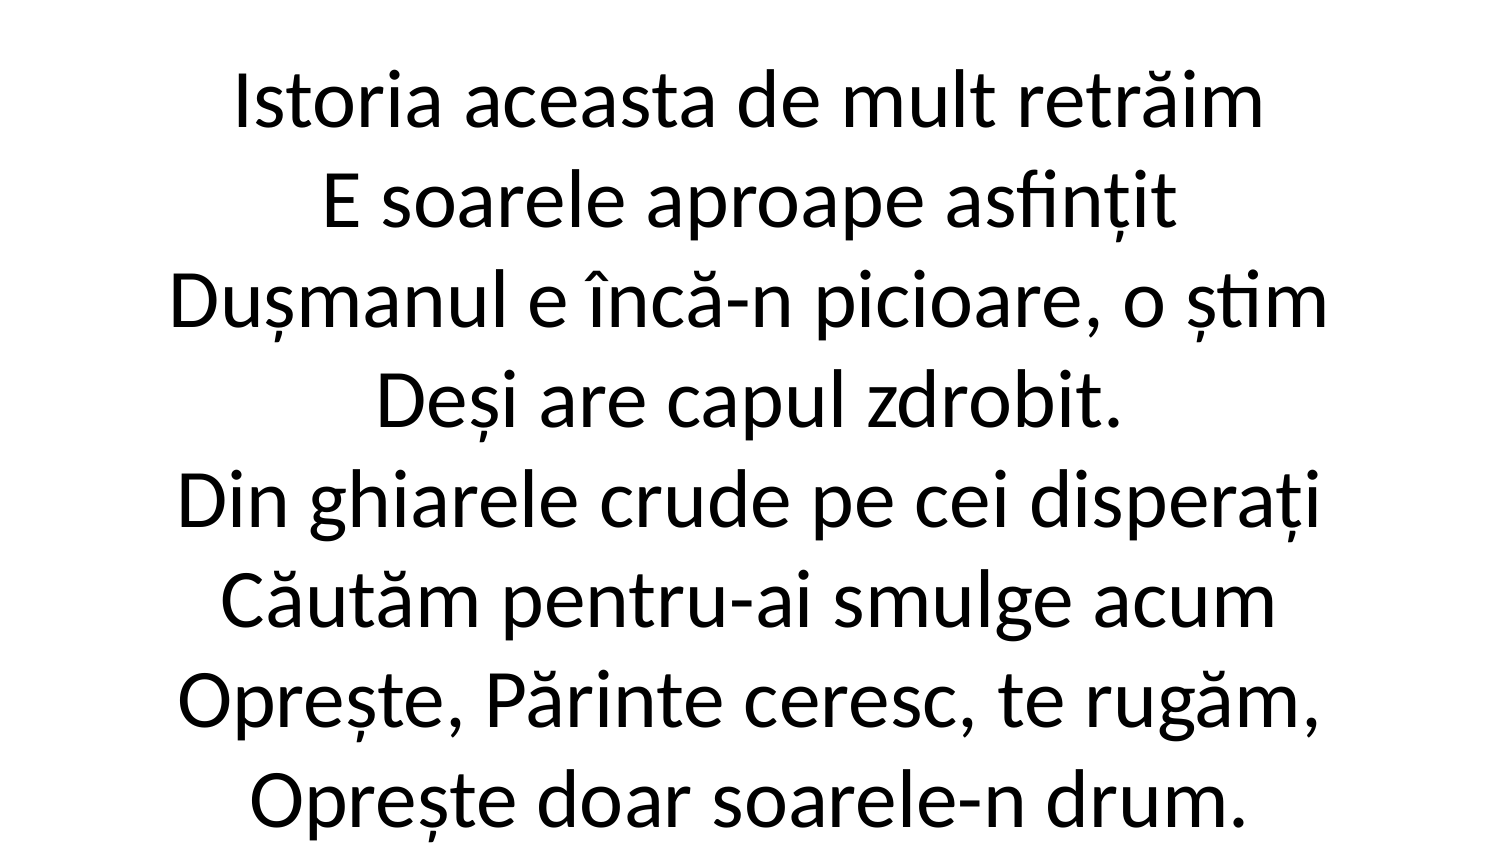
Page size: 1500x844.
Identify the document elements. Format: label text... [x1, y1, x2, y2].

text_box Istoria aceasta de mult retrăim E soarele aproape asfințit Dușmanul e încă-n picioare, o știm Deși are capul zdrobit. Din ghiarele crude pe cei disperați Căutăm pentru-ai smulge acum Oprește, Părinte ceresc, te rugăm, Oprește doar soarele-n drum. [153, 0, 1346, 844]
